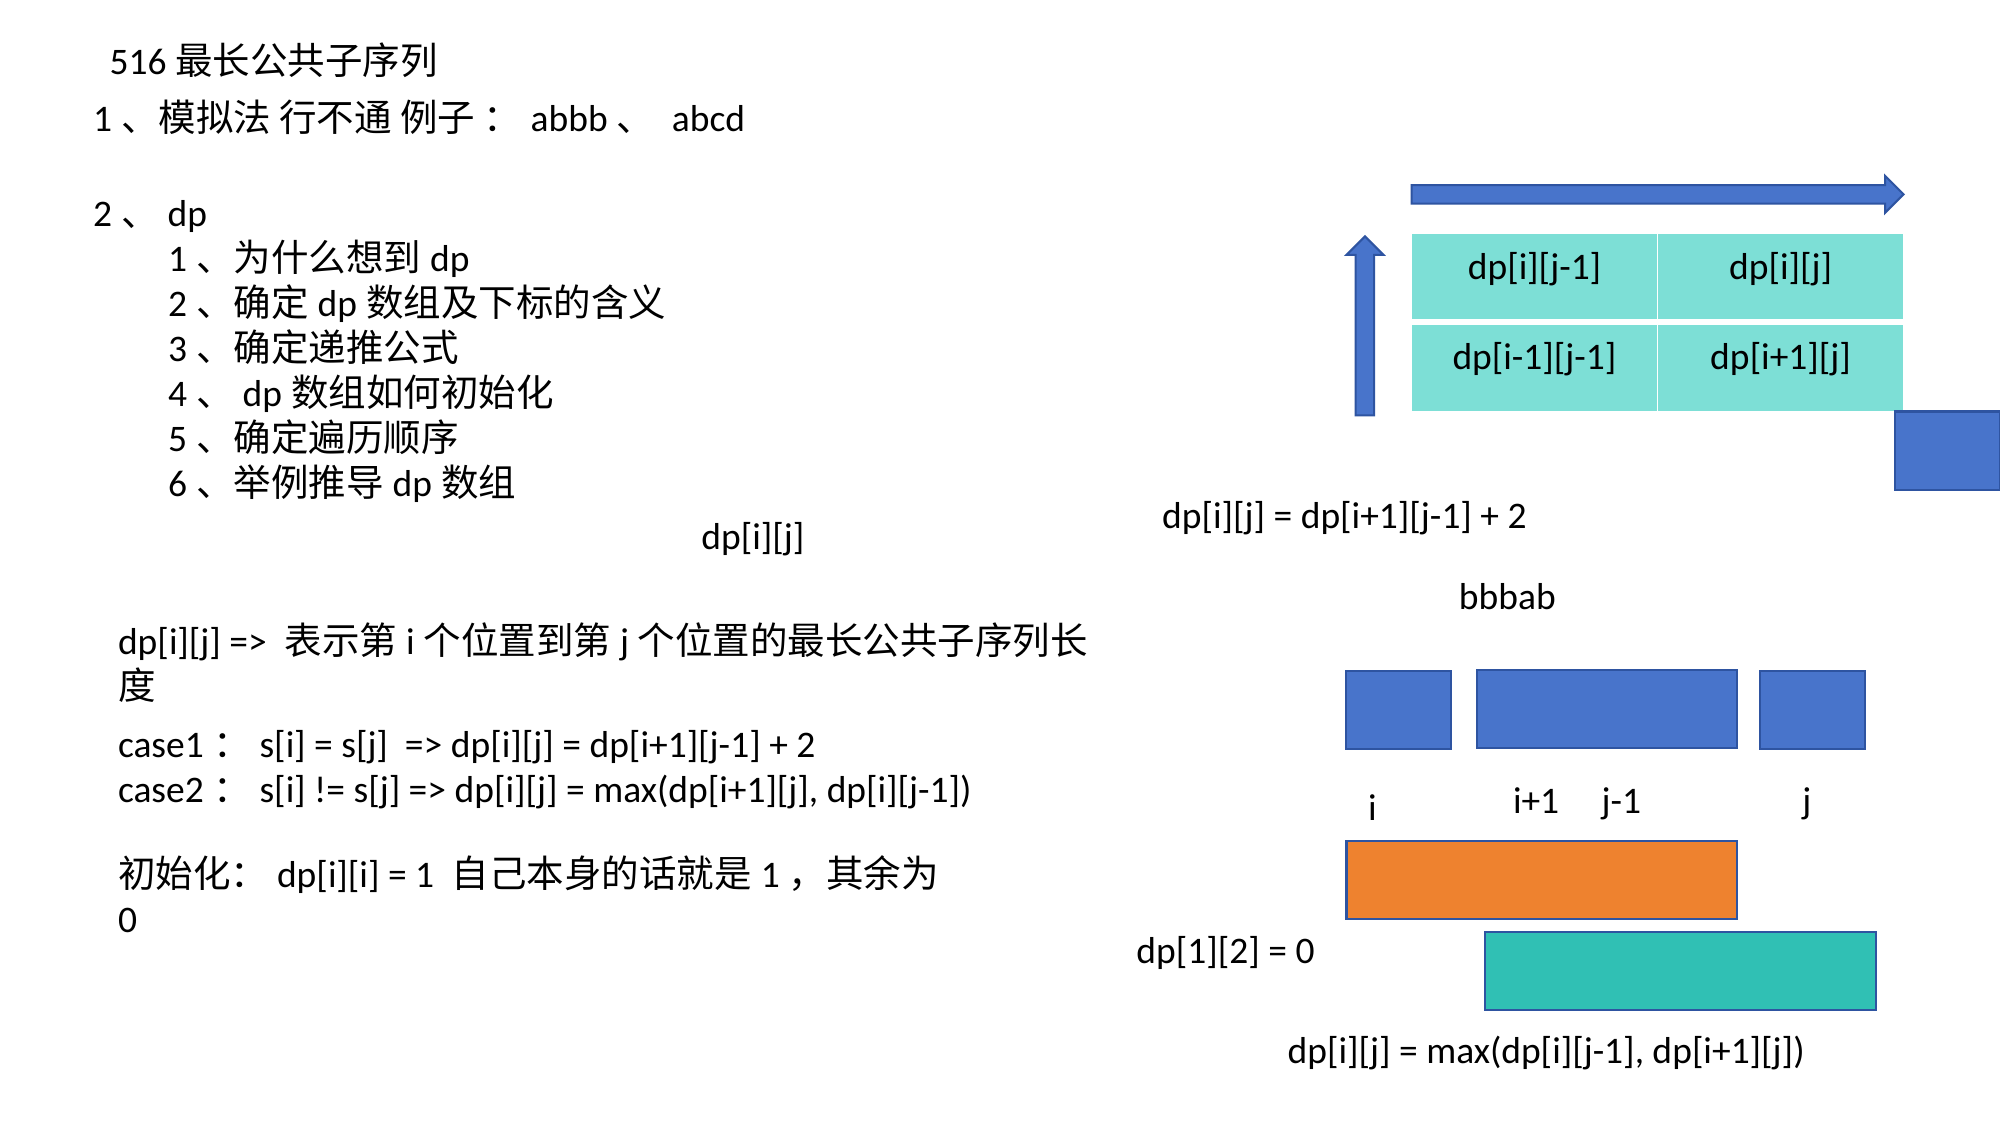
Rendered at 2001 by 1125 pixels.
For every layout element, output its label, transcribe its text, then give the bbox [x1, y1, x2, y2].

table_cell dp[i-1][j-1] [1412, 325, 1657, 411]
text_box 516最长公共子序列 [94, 29, 762, 90]
table_header dp[i][j] [1658, 234, 1903, 319]
text_box [1343, 234, 1386, 417]
text_box i [1353, 775, 1426, 836]
text_box [1476, 669, 1738, 749]
text_box 初始化：dp[i][i] = 1 自己本身的话就是1，其余为0 [103, 842, 975, 948]
text_box dp[i][j] = dp[i+1][j-1] + 2 [1147, 483, 1814, 544]
text_box dp[i][j] [686, 504, 1354, 565]
text_box [1410, 173, 1906, 216]
text_box [1345, 670, 1452, 750]
text_box 2、dp 1、为什么想到dp 2、确定dp数组及下标的含义 3、确定递推公式 4、dp数组如何初始化 5、确定遍历顺序 6、举例推导dp数组 [78, 181, 694, 512]
text_box j [1787, 768, 1876, 837]
text_box 1、模拟法 行不通 例子 ：abbb、 abcd [78, 86, 1788, 147]
text_box bbbab [1444, 565, 1698, 625]
text_box [1759, 670, 1866, 750]
text_box dp[i][j] => 表示第i个位置到第j个位置的最长公共子序列长度 [103, 609, 1127, 715]
text_box [1345, 840, 1738, 919]
text_box i+1 j-1 [1498, 768, 1715, 828]
text_box dp[i][j] = max(dp[i][j-1], dp[i+1][j]) [1272, 1018, 1940, 1079]
text_box [1894, 410, 2000, 491]
text_box [1484, 931, 1877, 1011]
text_box case1：s[i] = s[j] => dp[i][j] = dp[i+1][j-1] + 2 case2：s[i] != s[j] => dp[i][j] = max(dp[i+1][j], dp[i][j-1]) [103, 712, 1021, 817]
table_header dp[i][j-1] [1412, 234, 1657, 319]
text_box dp[1][2] = 0 [1121, 919, 1789, 979]
table_cell dp[i+1][j] [1658, 325, 1903, 411]
